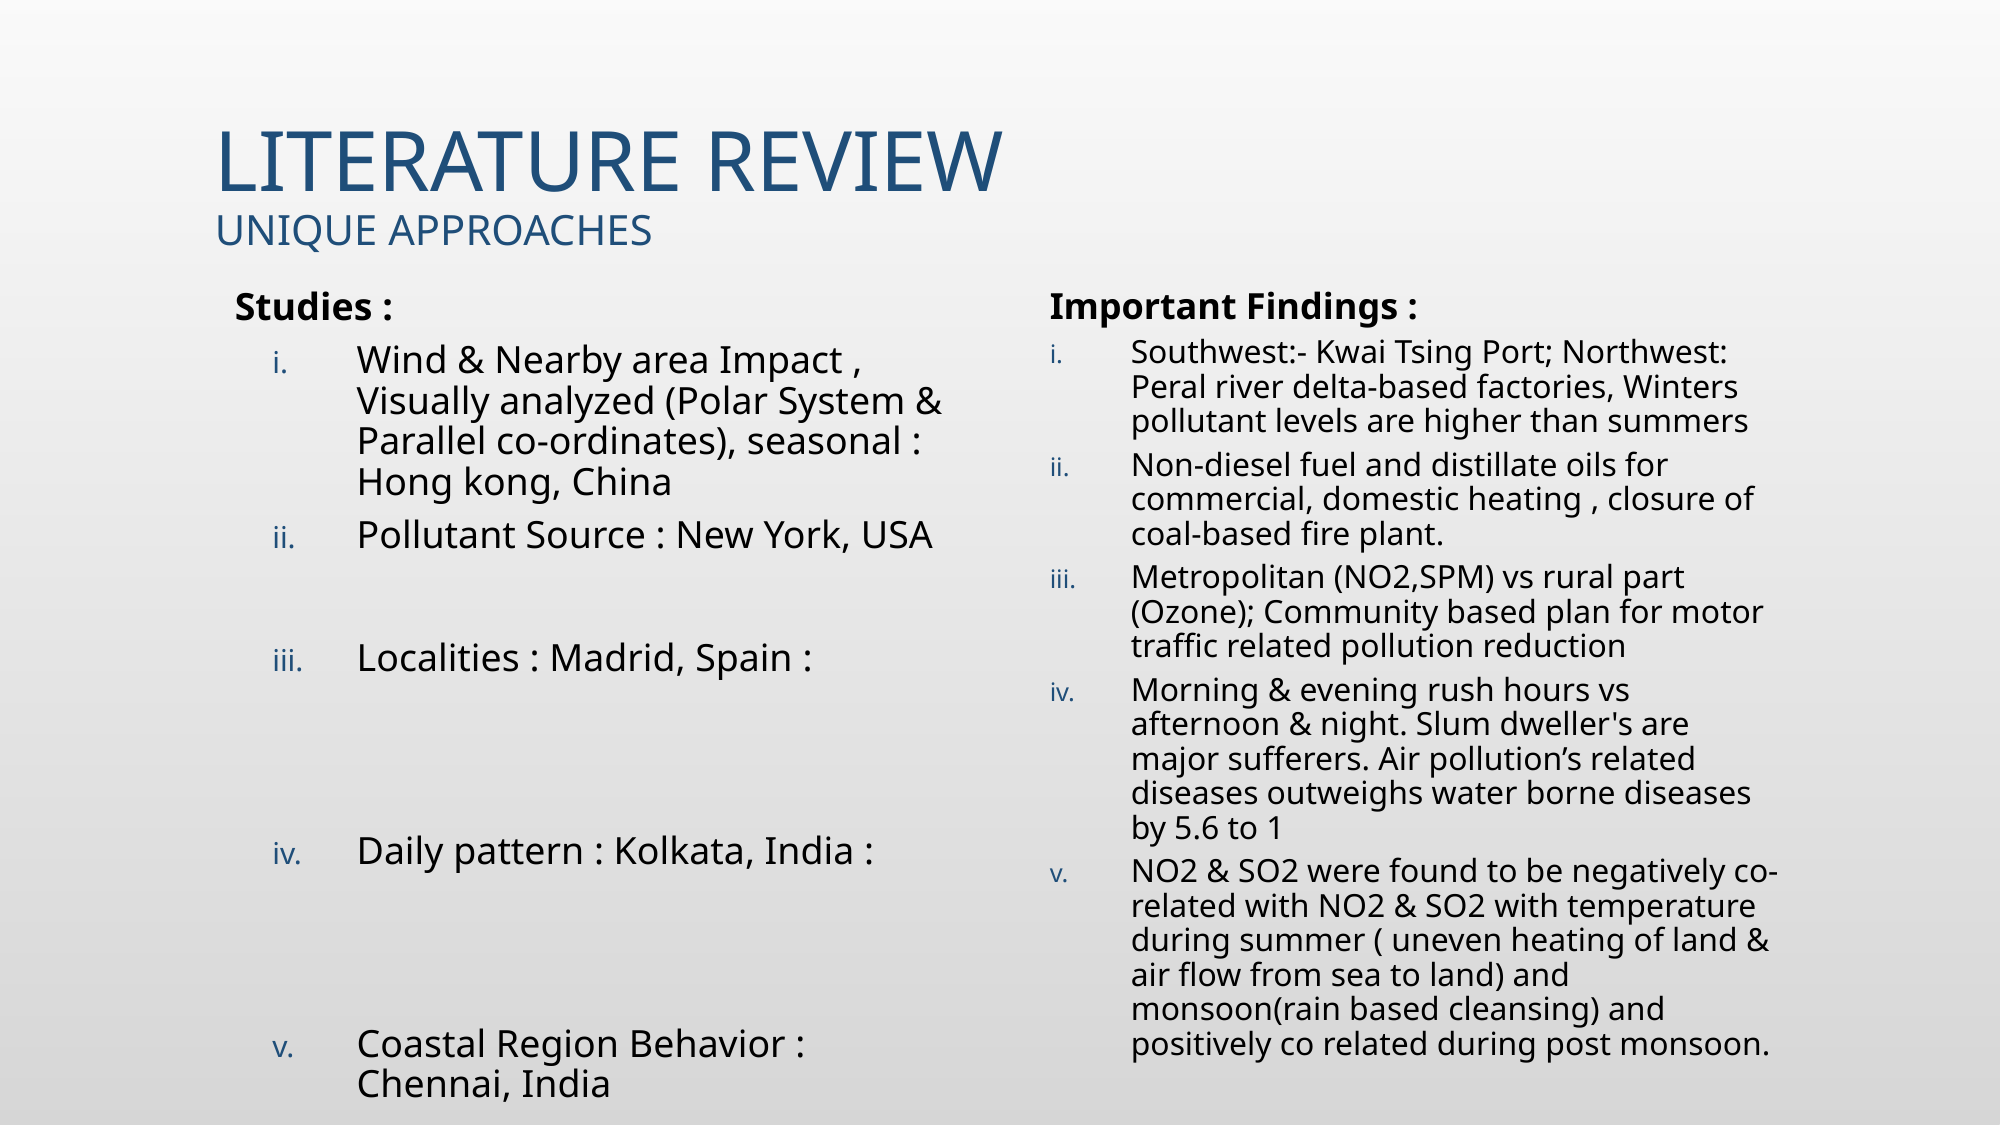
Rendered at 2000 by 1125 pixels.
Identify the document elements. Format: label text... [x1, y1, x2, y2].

list Studies : Wind & Nearby area Impact , Visually analyzed (Polar System & Parallel co-ordinates), seasonal : Hong kong, China Pollutant Source : New York, USA Localities : Madrid, Spain : Daily pattern : Kolkata, India : Coastal Region Behavior : Chennai, India [212, 281, 985, 1094]
title Literature Review Unique approaches [199, 45, 1800, 263]
list Important Findings : Southwest:- Kwai Tsing Port; Northwest: Peral river delta-based factories, Winters pollutant levels are higher than summers Non-diesel fuel and distillate oils for commercial, domestic heating , closure of coal-based fire plant. Metropolitan (NO2,SPM) vs rural part (Ozone); Community based plan for motor traffic related pollution reduction Morning & evening rush hours vs afternoon & night. Slum dweller's are major sufferers. Air pollution’s related diseases outweighs water borne diseases by 5.6 to 1 NO2 & SO2 were found to be negatively co-related with NO2 & SO2 with temperature during summer ( uneven heating of land & air flow from sea to land) and monsoon(rain based cleansing) and positively co related during post monsoon. [1027, 281, 1801, 1082]
